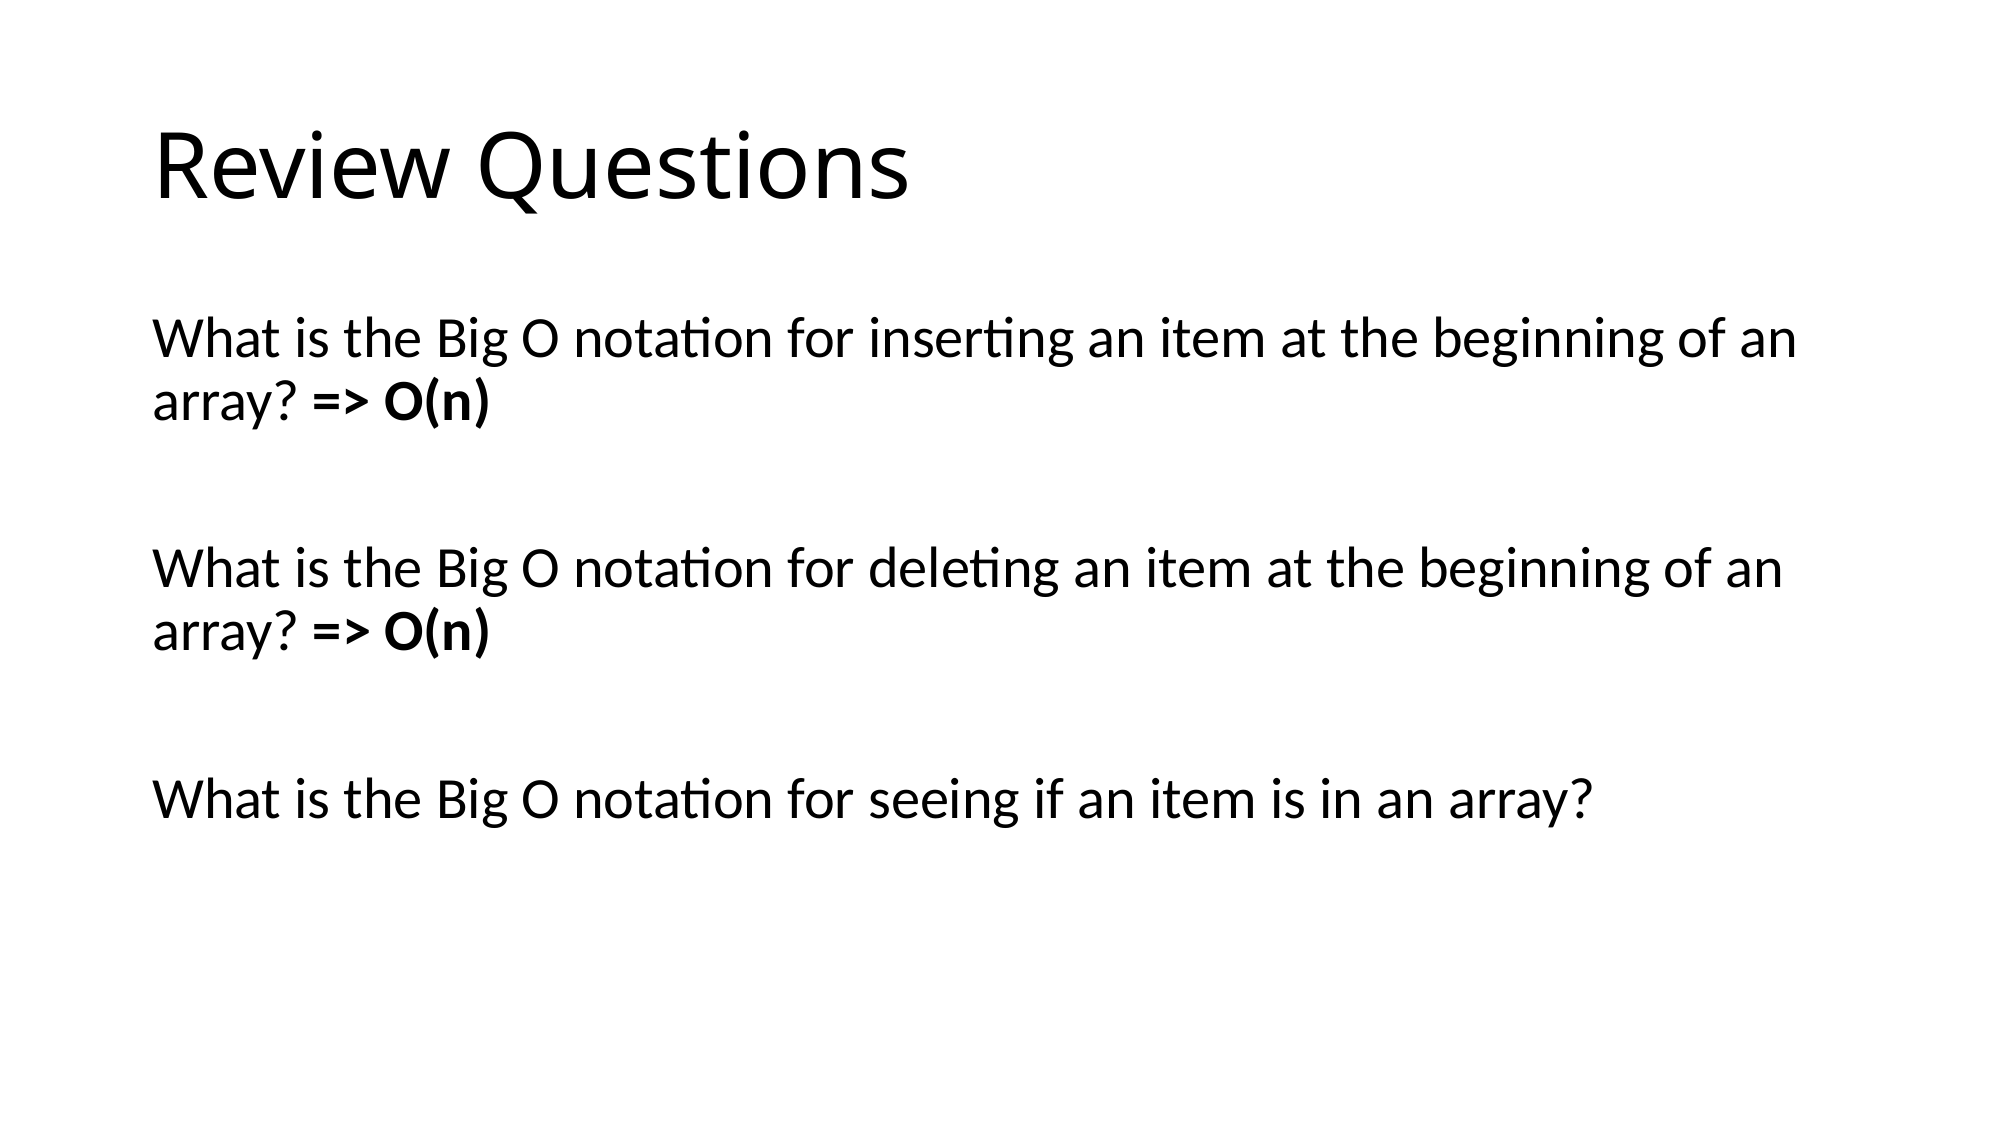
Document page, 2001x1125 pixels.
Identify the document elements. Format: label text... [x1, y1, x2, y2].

list What is the Big O notation for inserting an item at the beginning of an array? => O(n) What is the Big O notation for deleting an item at the beginning of an array? => O(n) What is the Big O notation for seeing if an item is in an array? [137, 299, 1863, 1014]
title Review Questions [137, 59, 1863, 278]
